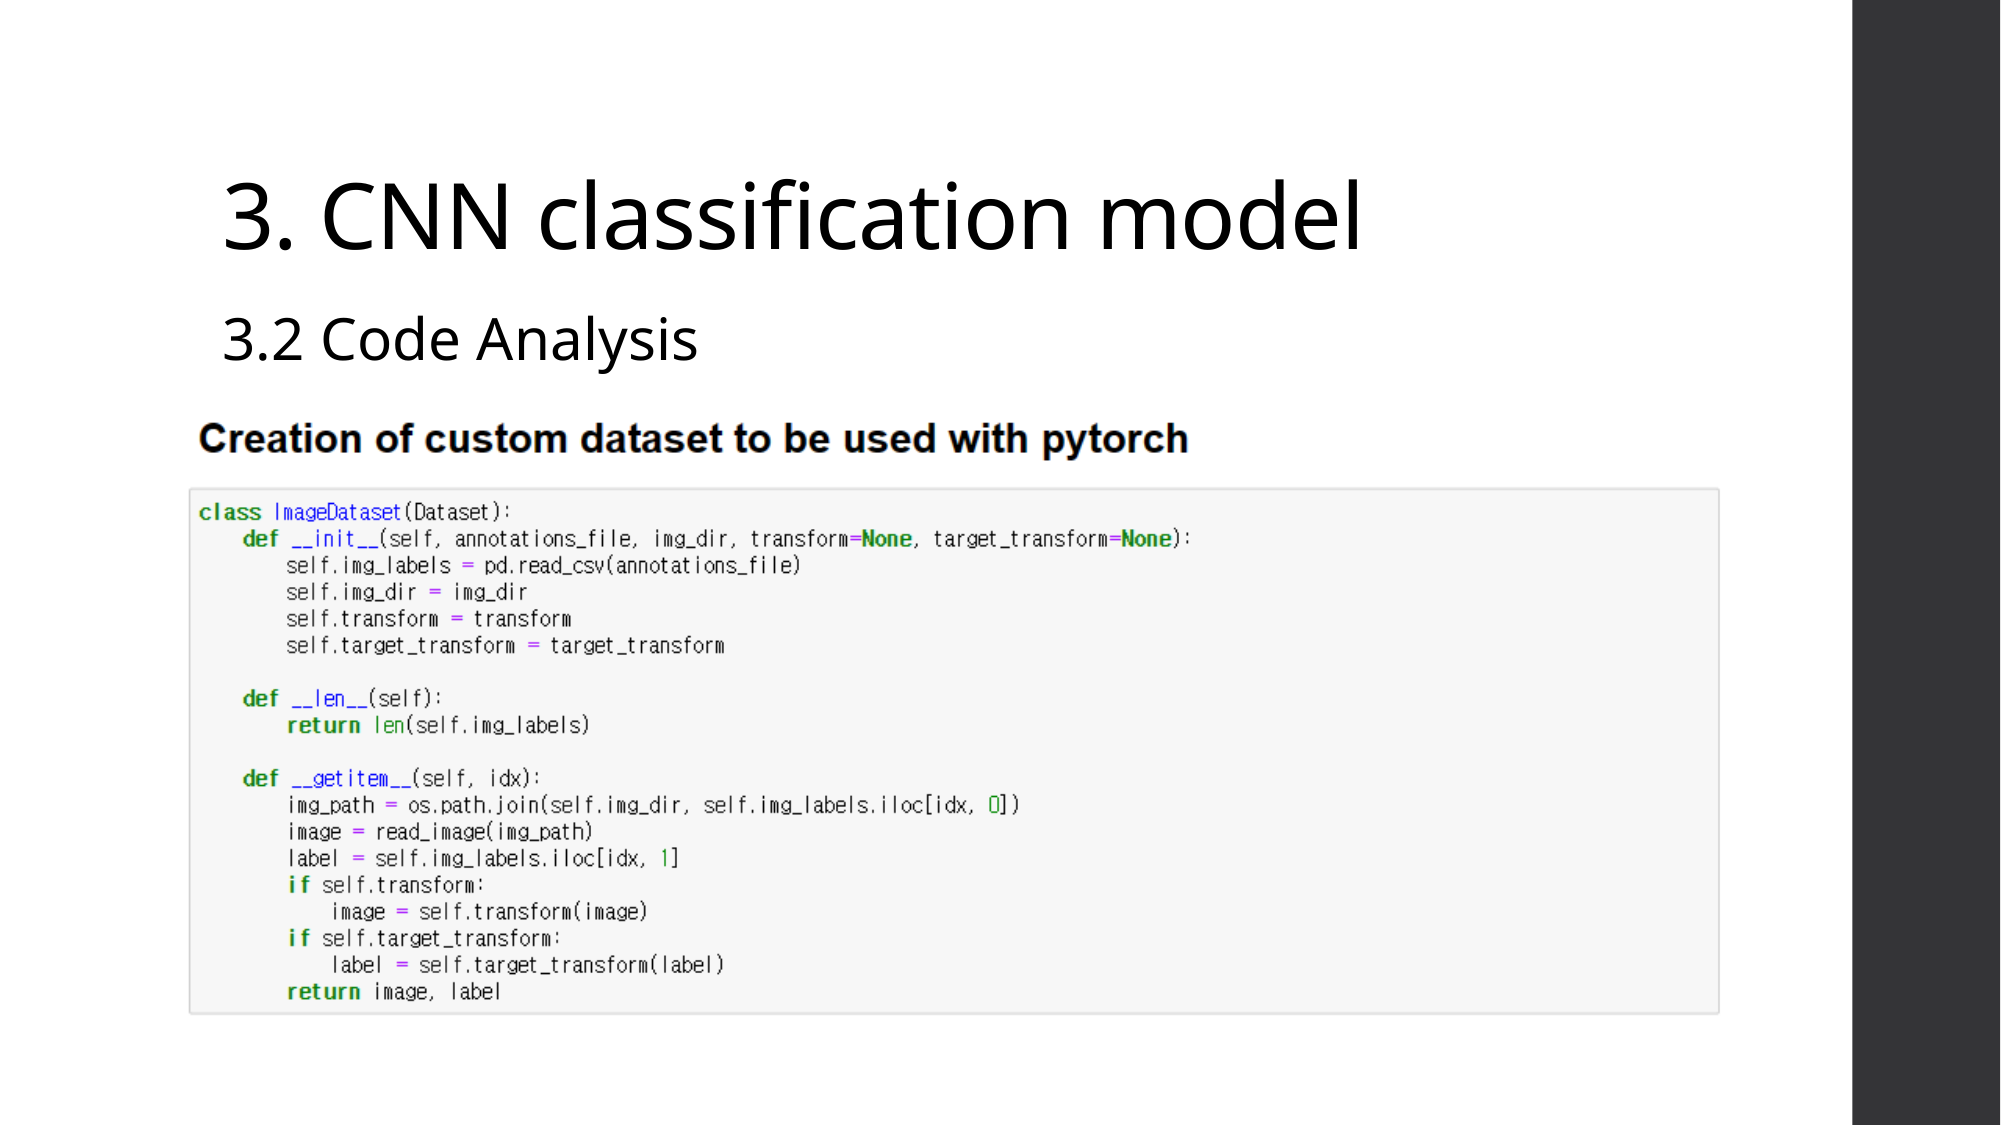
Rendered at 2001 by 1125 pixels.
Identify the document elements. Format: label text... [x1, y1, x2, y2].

list 3.2 Code Analysis [206, 299, 1617, 405]
title 3. CNN classification model [206, 60, 1797, 278]
picture [186, 409, 1732, 1031]
